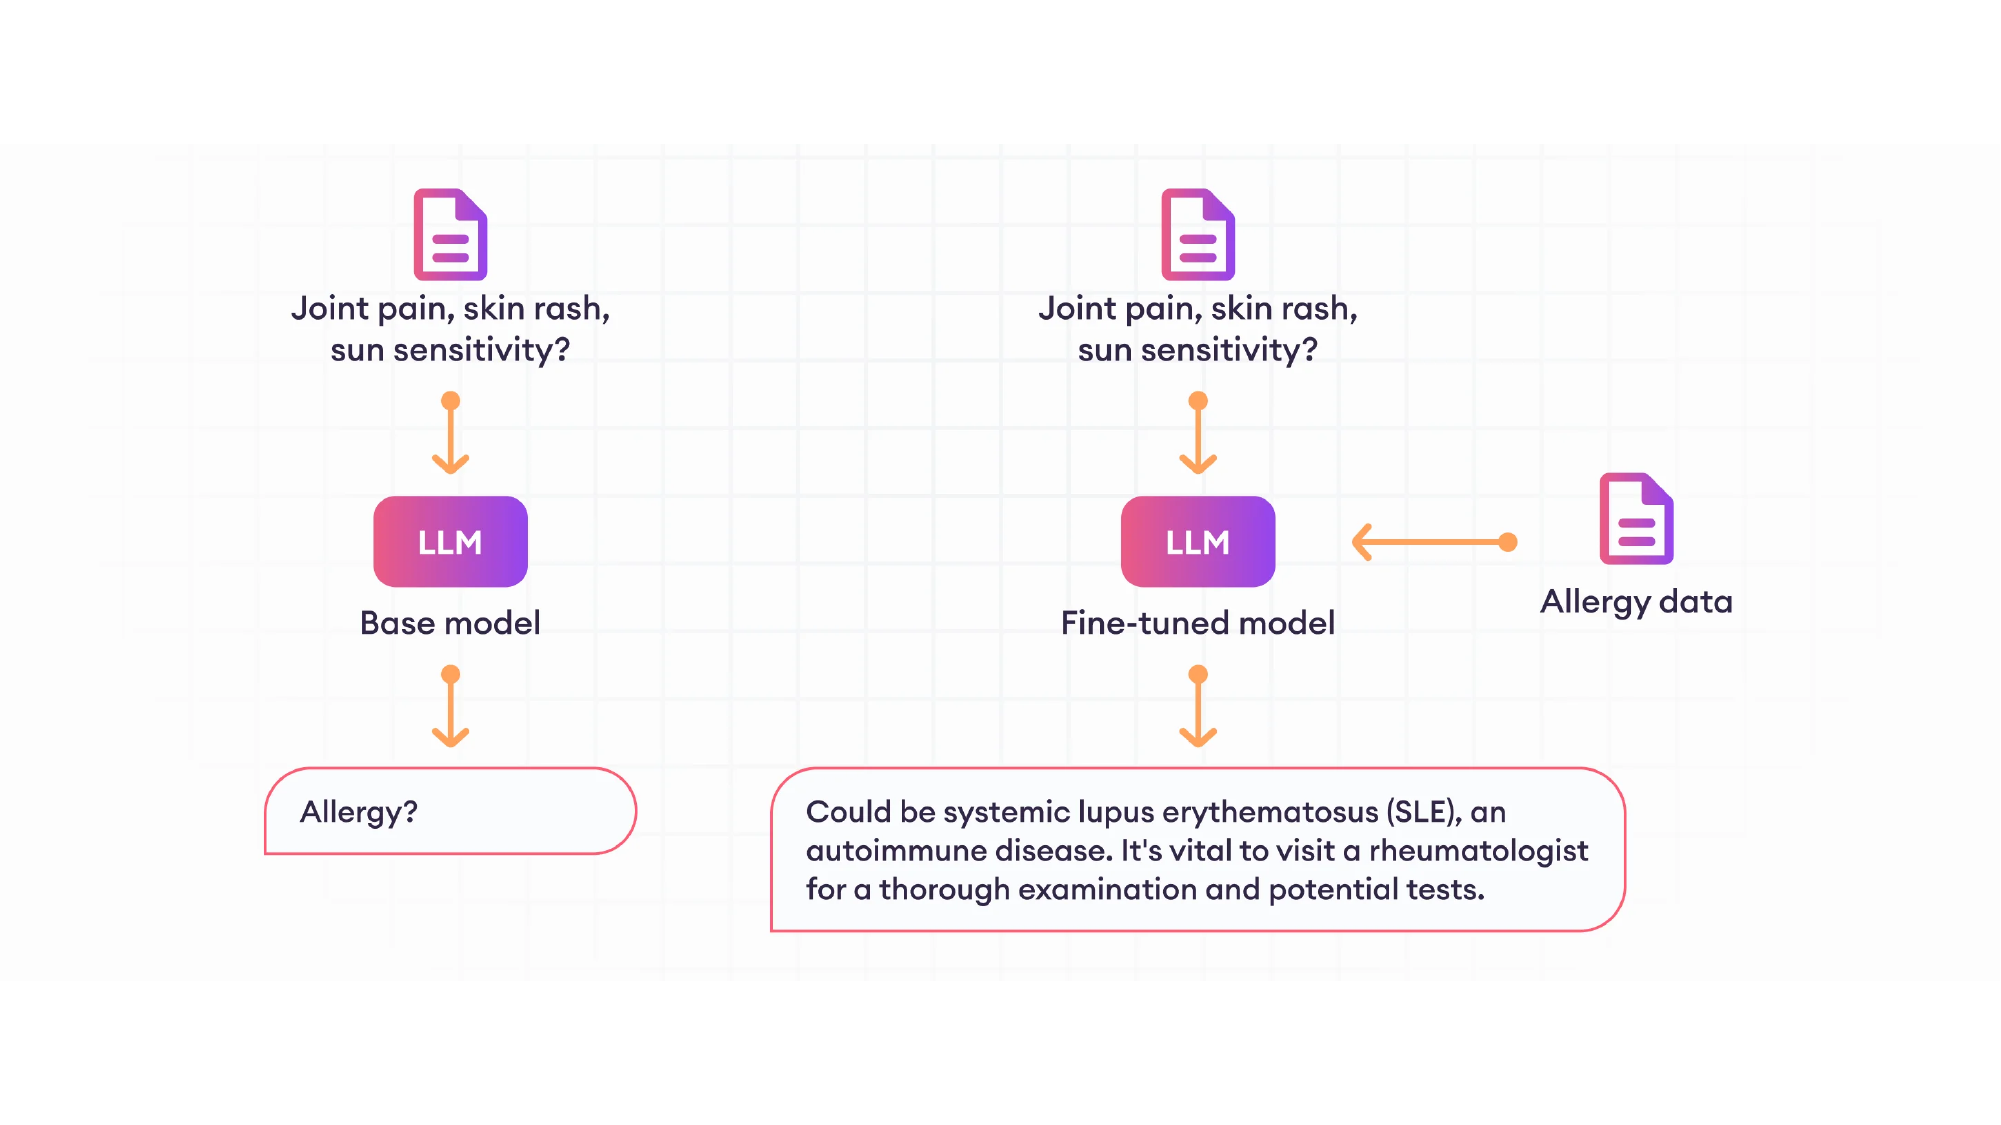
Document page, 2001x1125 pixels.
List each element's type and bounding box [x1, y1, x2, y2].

picture [0, 144, 2000, 981]
